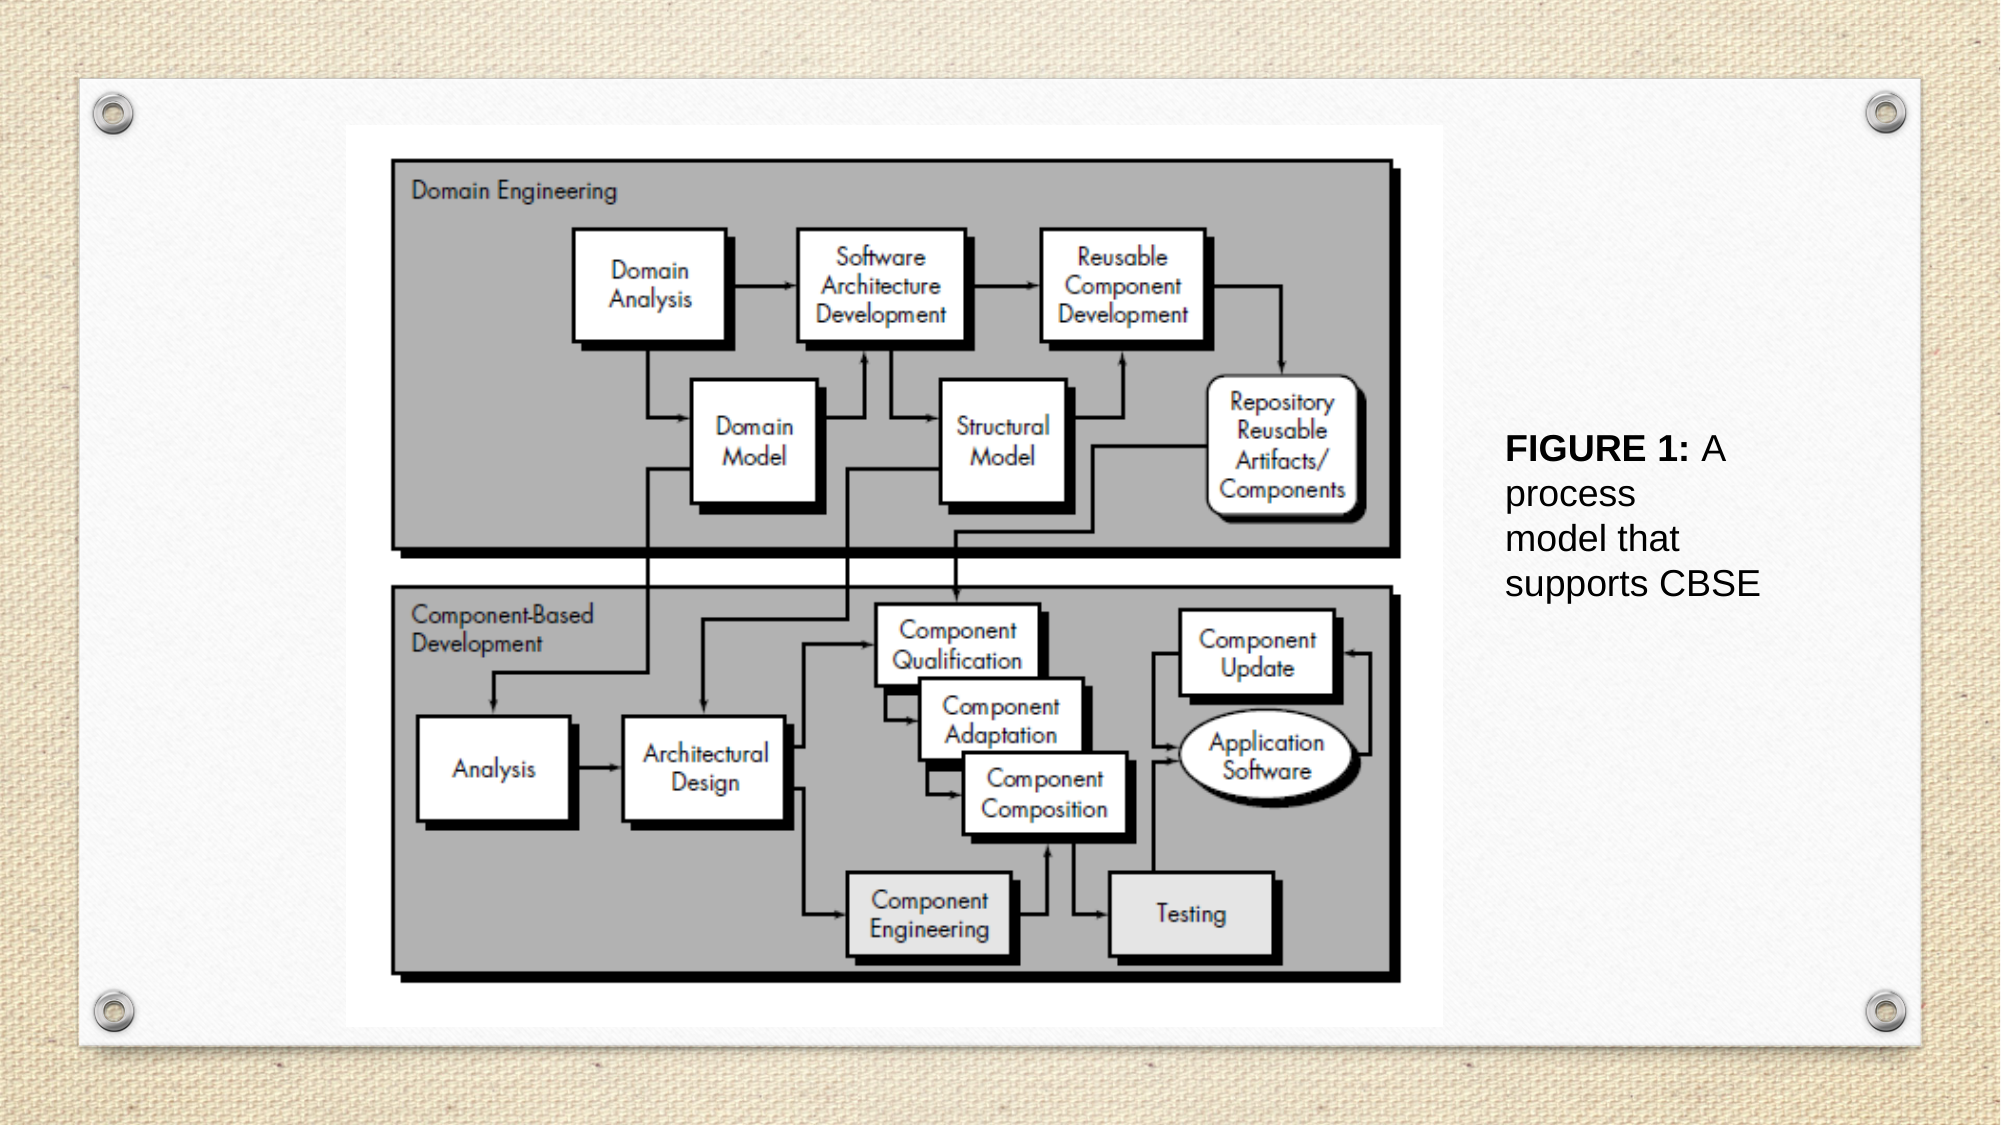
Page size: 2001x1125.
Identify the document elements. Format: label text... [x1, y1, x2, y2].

picture [0, 0, 2001, 1125]
text_box FIGURE 1: A process model that supports CBSE [1490, 416, 1823, 612]
